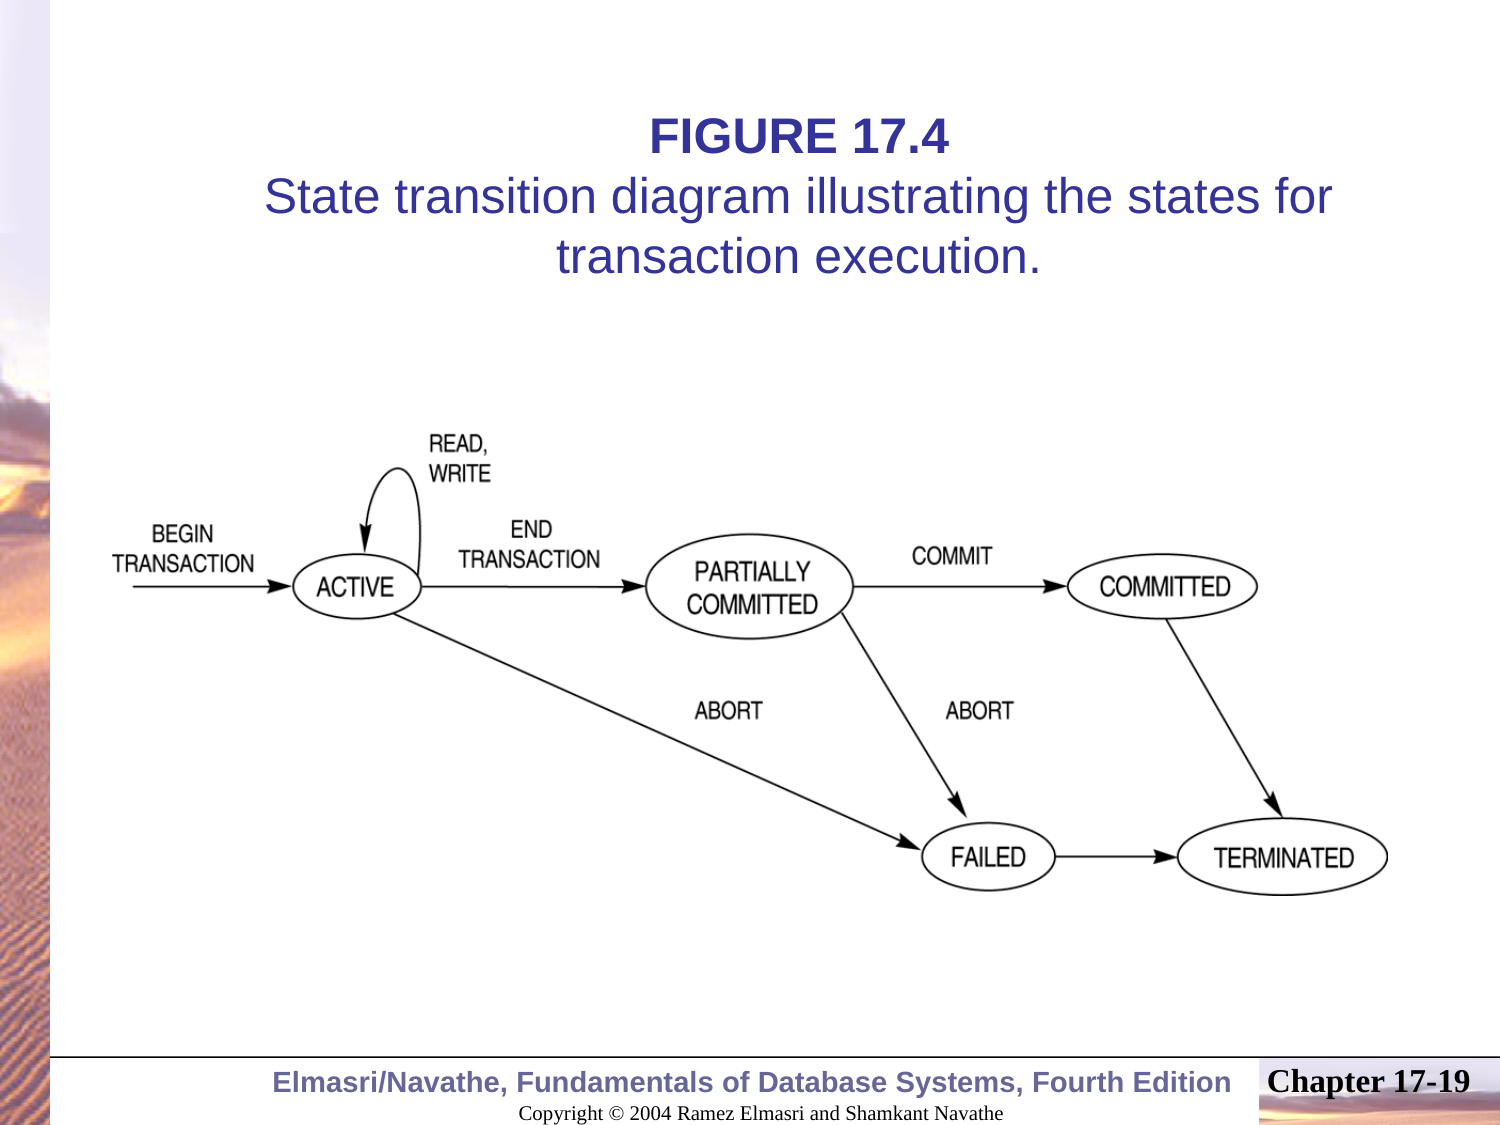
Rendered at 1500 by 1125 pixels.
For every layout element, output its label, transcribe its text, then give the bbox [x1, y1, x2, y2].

picture [0, 0, 50, 1125]
slide_number Chapter 17-19 [1173, 1047, 1487, 1112]
picture [1259, 1058, 1500, 1125]
title FIGURE 17.4 State transition diagram illustrating the states for transaction execution. [210, 99, 1388, 288]
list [112, 429, 1388, 896]
